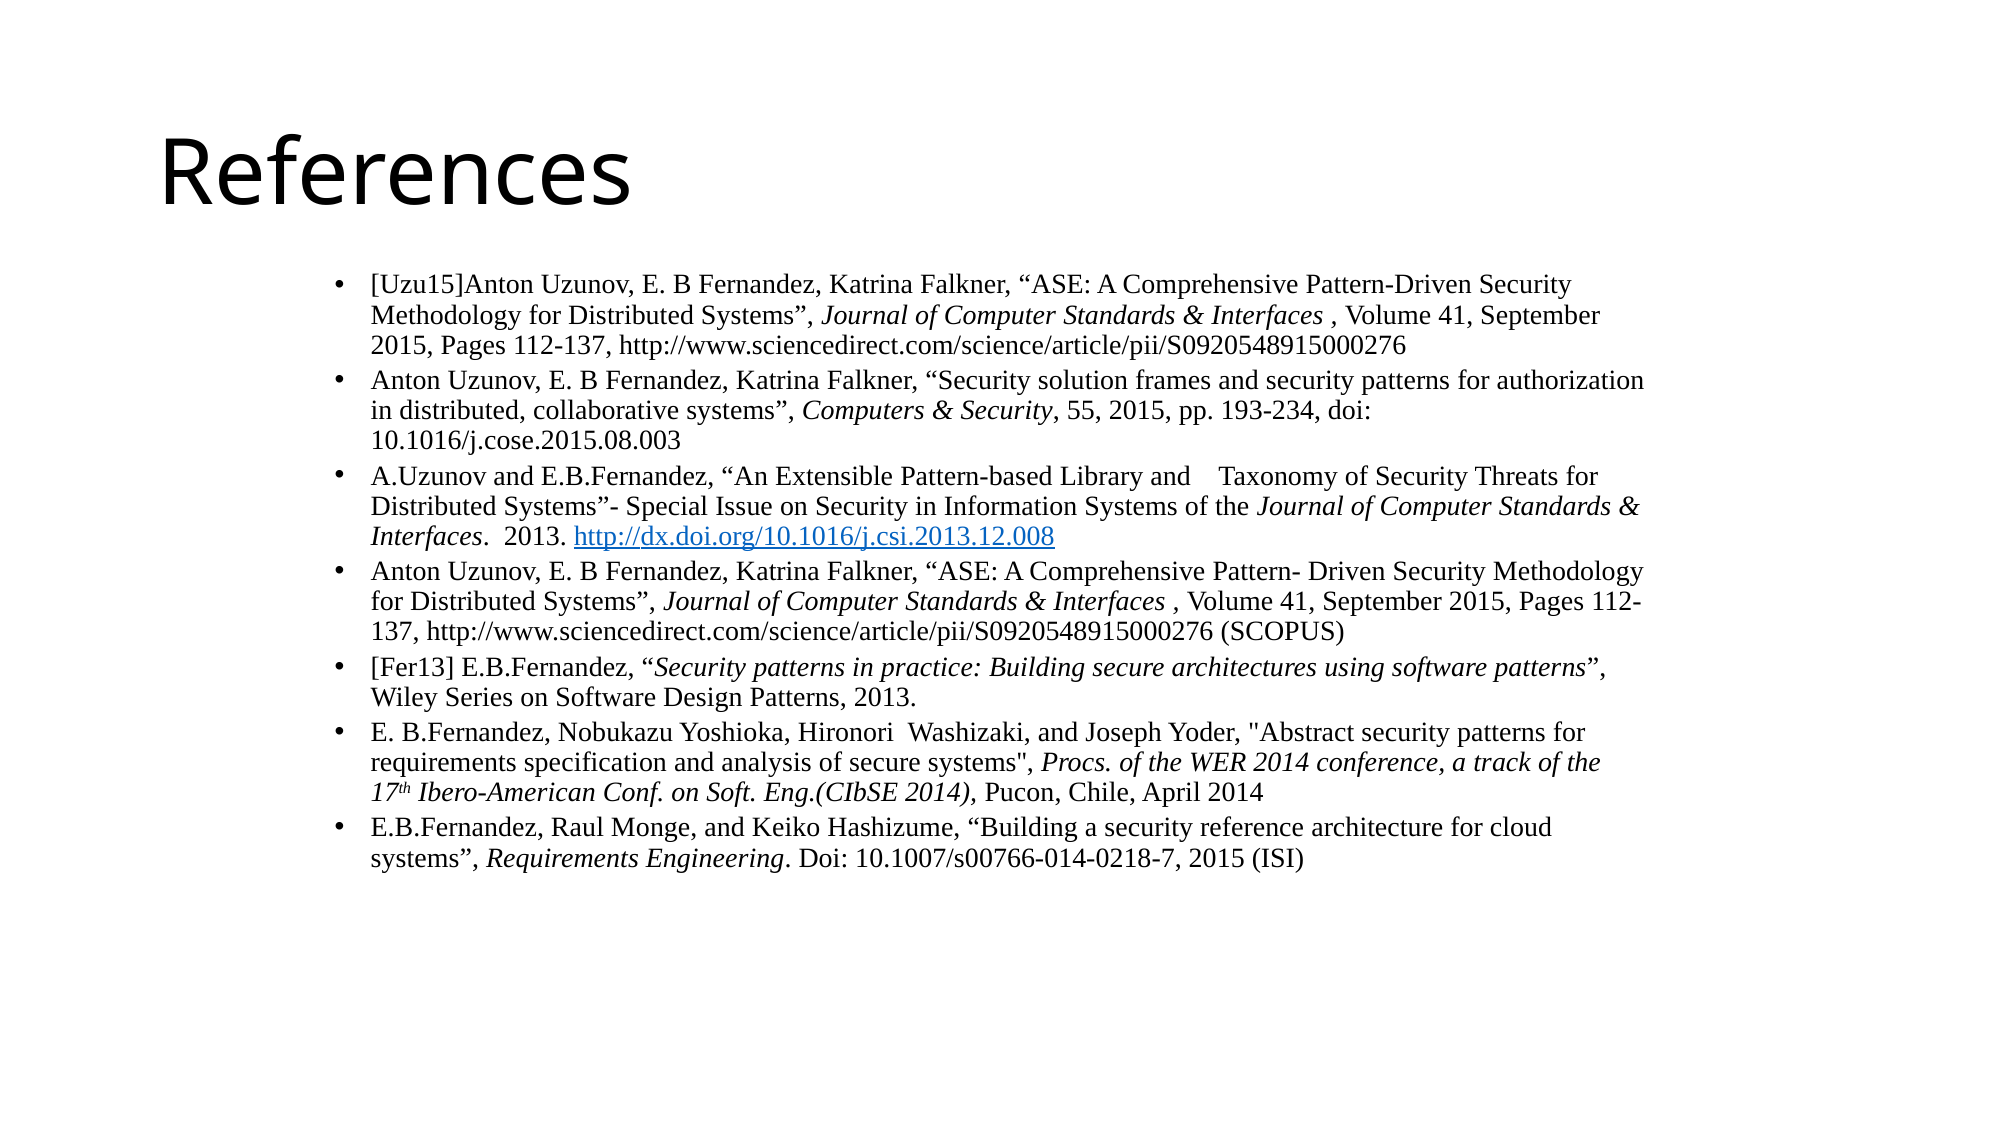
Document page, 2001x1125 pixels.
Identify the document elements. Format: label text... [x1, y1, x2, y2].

title References [142, 66, 1868, 284]
list [Uzu15]Anton Uzunov, E. B Fernandez, Katrina Falkner, “ASE: A Comprehensive Pattern-Driven Security Methodology for Distributed Systems”, Journal of Computer Standards & Interfaces , Volume 41, September 2015, Pages 112-137, http://www.sciencedirect.com/science/article/pii/S0920548915000276 Anton Uzunov, E. B Fernandez, Katrina Falkner, “Security solution frames and security patterns for authorization in distributed, collaborative systems”, Computers & Security, 55, 2015, pp. 193-234, doi: 10.1016/j.cose.2015.08.003 A.Uzunov and E.B.Fernandez, “An Extensible Pattern-based Library and Taxonomy of Security Threats for Distributed Systems”- Special Issue on Security in Information Systems of the Journal of Computer Standards & Interfaces. 2013. http://dx.doi.org/10.1016/j.csi.2013.12.008 Anton Uzunov, E. B Fernandez, Katrina Falkner, “ASE: A Comprehensive Pattern- Driven Security Methodology for Distributed Systems”, Journal of Computer Standards & Interfaces , Volume 41, September 2015, Pages 112-137, http://www.sciencedirect.com/science/article/pii/S0920548915000276 (SCOPUS) [Fer13] E.B.Fernandez, “Security patterns in practice: Building secure architectures using software patterns”, Wiley Series on Software Design Patterns, 2013. E. B.Fernandez, Nobukazu Yoshioka, Hironori Washizaki, and Joseph Yoder, "Abstract security patterns for requirements specification and analysis of secure systems'', Procs. of the WER 2014 conference, a track of the 17th Ibero-American Conf. on Soft. Eng.(CIbSE 2014), Pucon, Chile, April 2014 E.B.Fernandez, Raul Monge, and Keiko Hashizume, “Building a security reference architecture for cloud systems”, Requirements Engineering. Doi: 10.1007/s00766-014-0218-7, 2015 (ISI) [319, 262, 1669, 1005]
